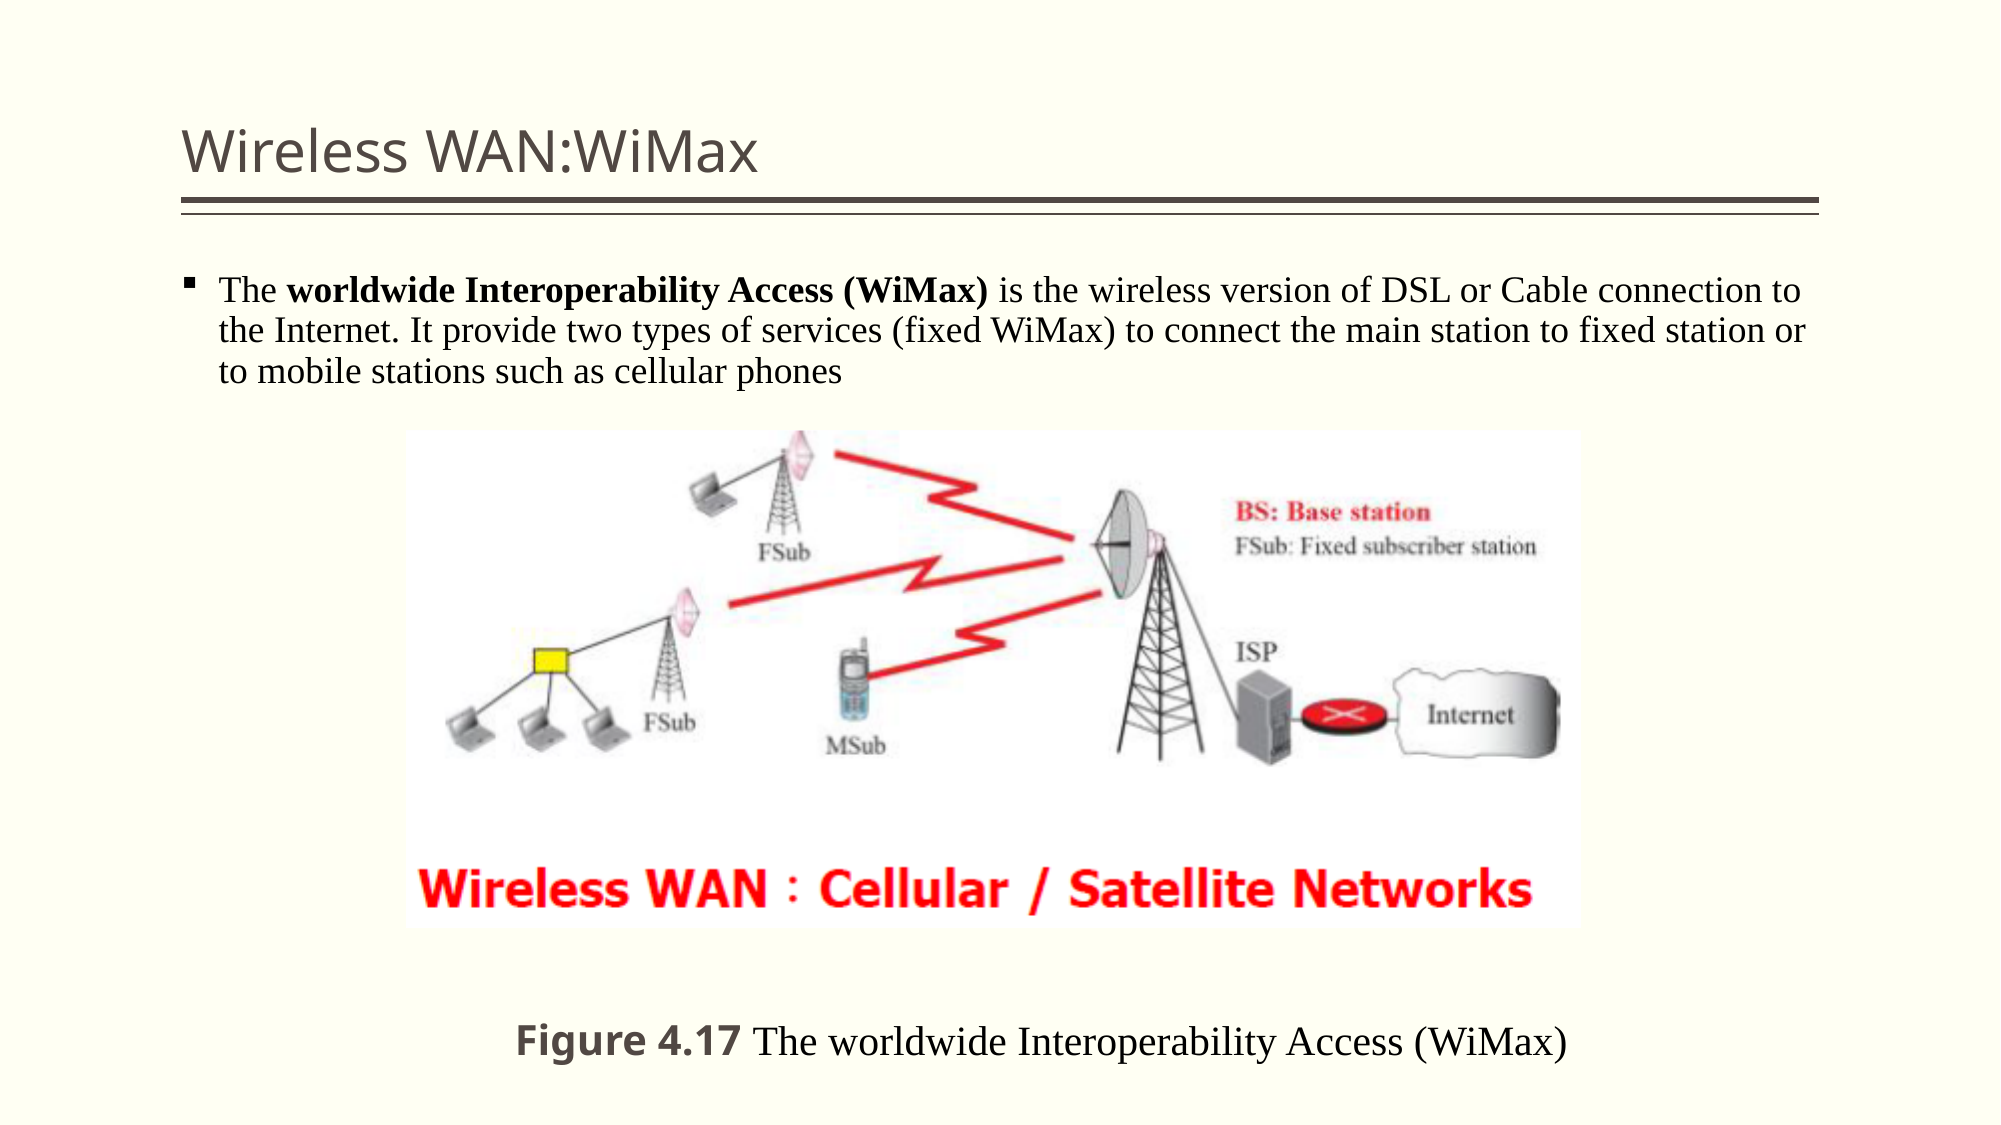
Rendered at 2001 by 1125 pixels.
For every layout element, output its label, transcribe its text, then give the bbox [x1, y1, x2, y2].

text_box Figure 4.17 The worldwide Interoperability Access (WiMax) [500, 1006, 1838, 1072]
picture [406, 429, 1581, 928]
list The worldwide Interoperability Access (WiMax) is the wireless version of DSL or Cable connection to the Internet. It provide two types of services (fixed WiMax) to connect the main station to fixed station or to mobile stations such as cellular phones [181, 262, 1819, 459]
title Wireless WAN:WiMax [181, 12, 1819, 193]
